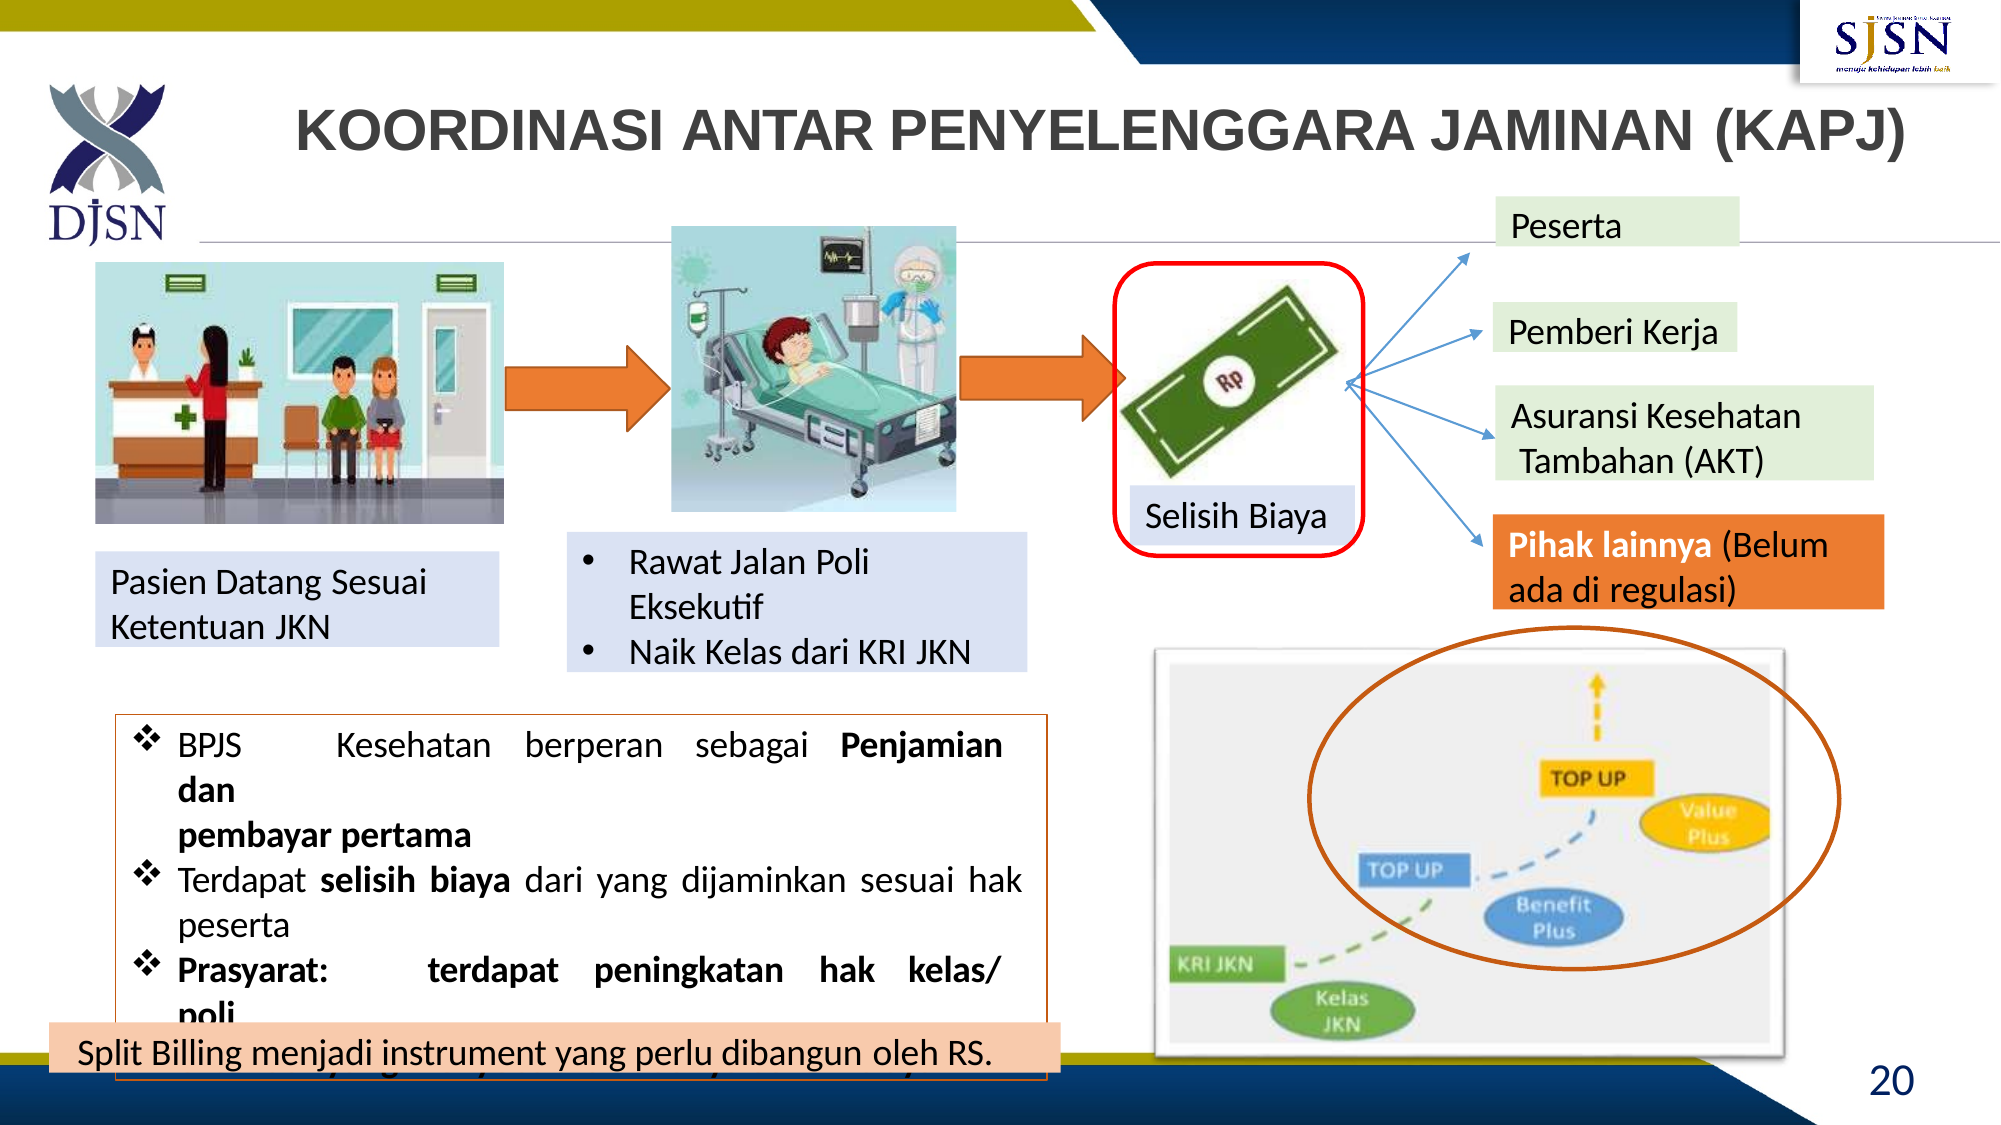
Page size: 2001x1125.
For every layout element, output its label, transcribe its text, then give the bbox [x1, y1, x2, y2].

title KOORDINASI ANTAR PENYELENGGARA JAMINAN (KAPJ) [293, 30, 1922, 221]
text_box Rawat Jalan Poli Eksekutif Naik Kelas dari KRI JKN [566, 568, 1028, 673]
slide_number 20 [1827, 1062, 1950, 1107]
text_box [1369, 389, 1495, 440]
text_box Pasien Datang Sesuai Ketentuan JKN [95, 554, 500, 647]
text_box [1369, 328, 1484, 375]
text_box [95, 226, 1356, 546]
text_box Pihak lainnya (Belum ada di regulasi) [1492, 514, 1885, 610]
text_box Peserta [1495, 196, 1740, 247]
text_box BPJS Kesehatan berperan sebagai Penjamian dan pembayar pertama Terdapat selisih biaya dari yang dijaminkan sesuai hak peserta Prasyarat: terdapat peningkatan hak kelas/ poli eksekutif yang menyebabkan adanya selisih biaya [115, 714, 1048, 1022]
text_box Pemberi Kerja [1492, 302, 1738, 352]
text_box Split Billing menjadi instrument yang perlu dibangun oleh RS. [49, 1022, 1061, 1073]
picture [1827, 0, 1964, 78]
picture [0, 0, 2000, 1125]
text_box [1369, 407, 1484, 547]
text_box Asuransi Kesehatan Tambahan (AKT) [1495, 385, 1874, 481]
text_box [1369, 252, 1471, 366]
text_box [504, 260, 1366, 559]
text_box BPJS Kesehatan berperan sebagai Penjamian dan pembayar pertama Terdapat selisih biaya dari yang dijaminkan sesuai hak peserta Prasyarat: terdapat peningkatan hak kelas/ poli eksekutif yang menyebabkan adanya selisih biaya [115, 1073, 1048, 1080]
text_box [1145, 625, 1842, 1072]
